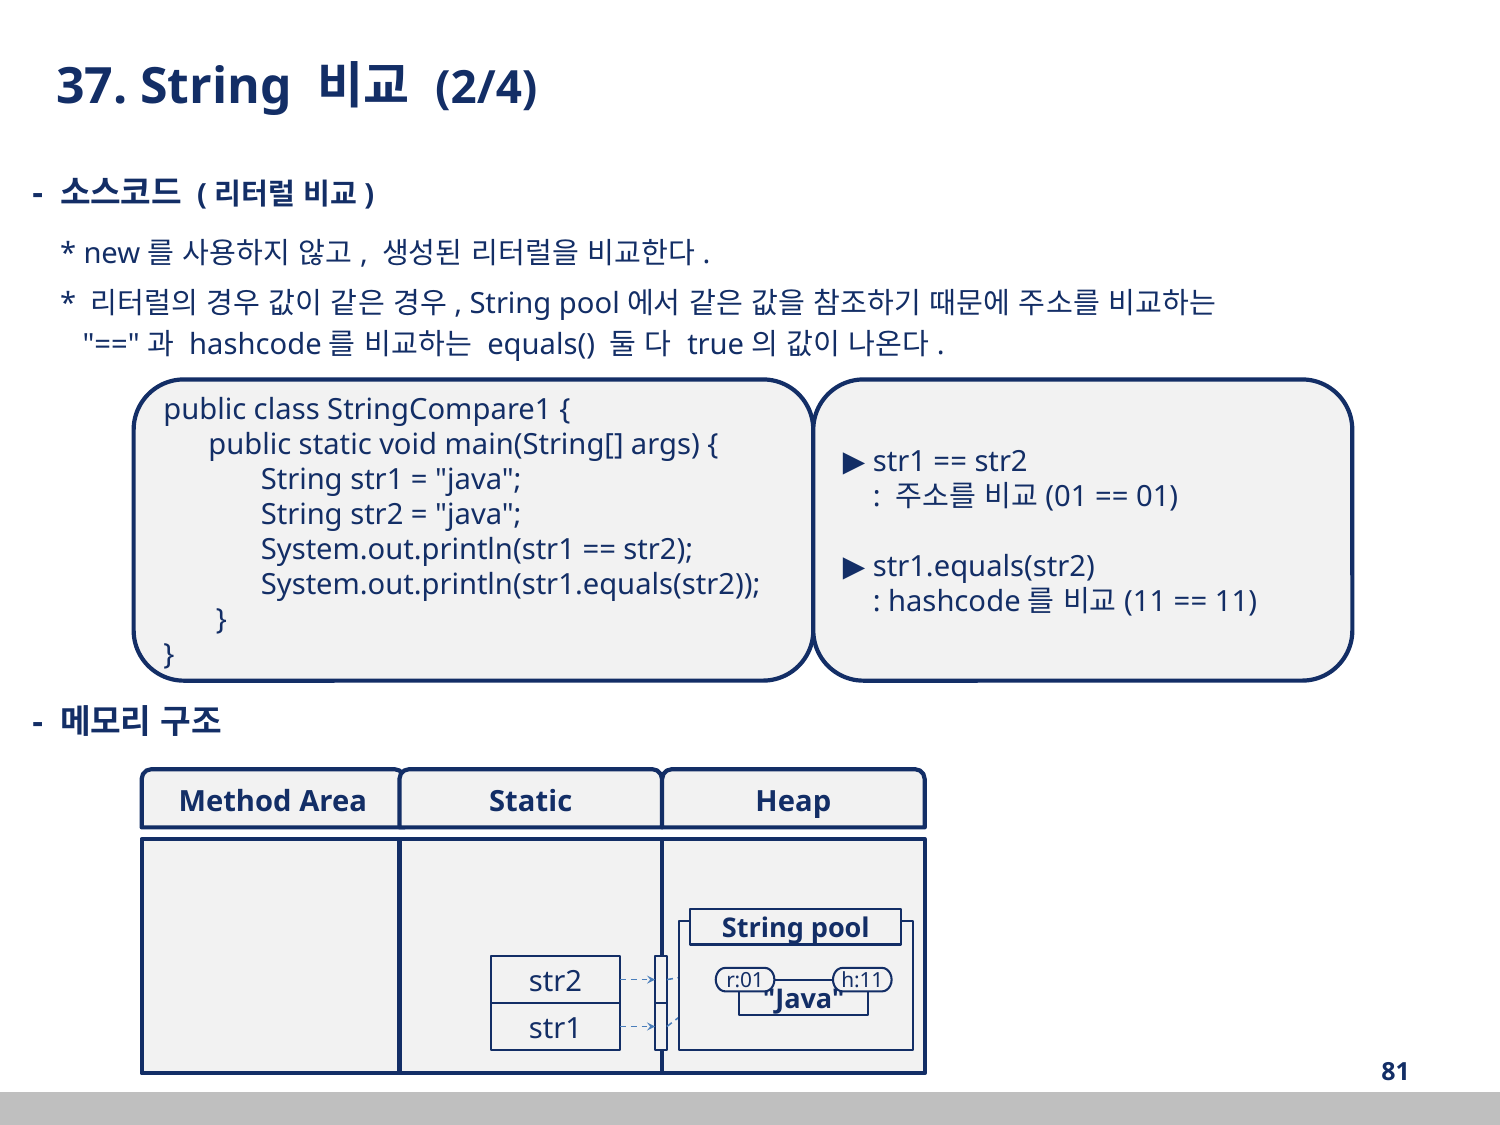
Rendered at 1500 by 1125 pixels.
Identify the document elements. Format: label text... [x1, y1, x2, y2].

list - 소스코드 (리터럴 비교) * new를 사용하지 않고, 생성된 리터럴을 비교한다. * 리터럴의 경우 값이 같은 경우, String pool에서 같은 값을 참조하기 때문에 주소를 비교하는 "=="과 hashcode를 비교하는 equals() 둘 다 true의 값이 나온다. - 메모리 구조 [0, 164, 1349, 764]
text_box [133, 379, 1353, 681]
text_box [141, 768, 925, 1074]
text_box 37. String 비교 (2/4) [41, 19, 1117, 149]
slide_number 81 [1074, 1042, 1425, 1090]
text_box [0, 1090, 1500, 1125]
